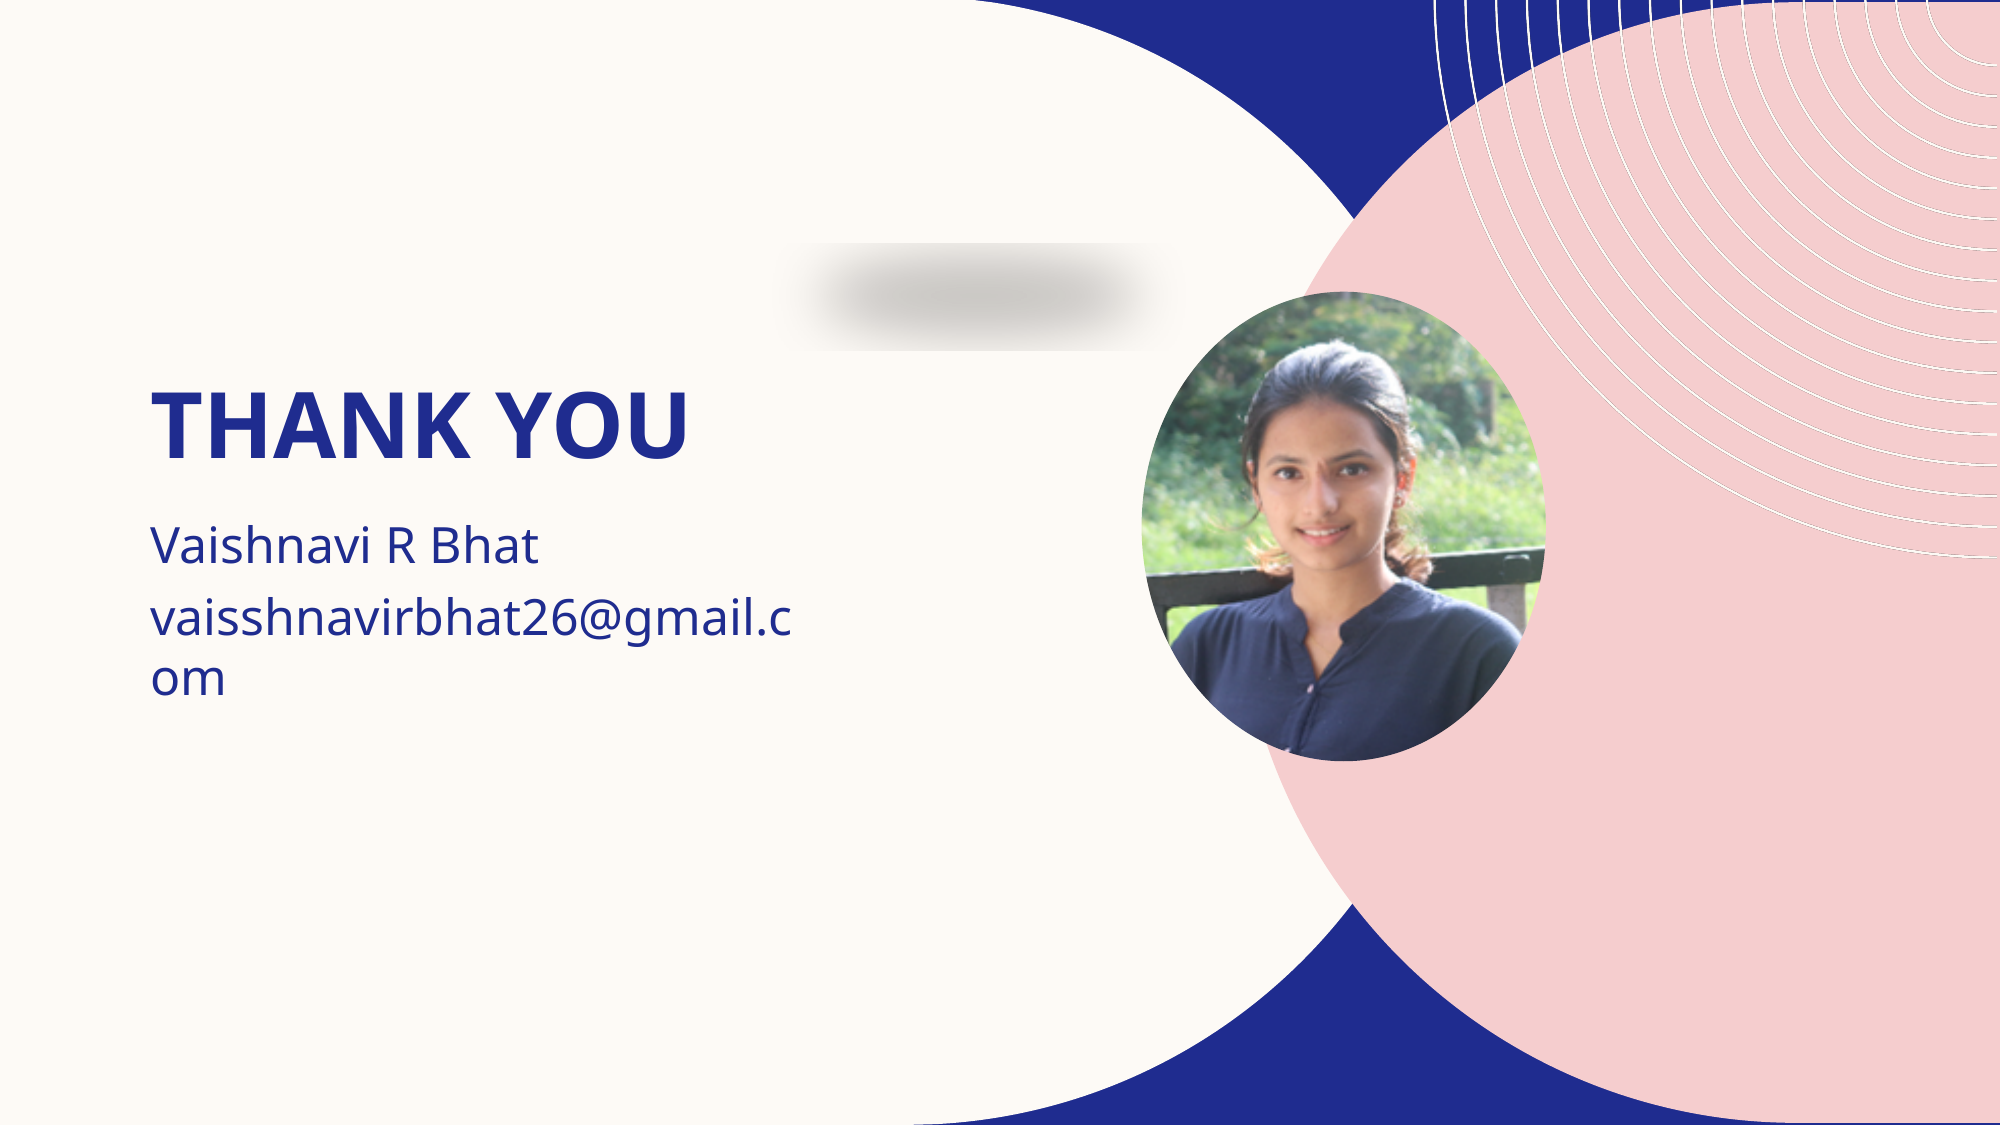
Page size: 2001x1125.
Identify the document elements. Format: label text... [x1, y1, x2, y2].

subtitle Vaishnavi R Bhat​ vaisshnavirbhat26@gmail.com [135, 513, 820, 870]
picture [1141, 0, 1997, 762]
title THANK YOU [135, 375, 820, 485]
